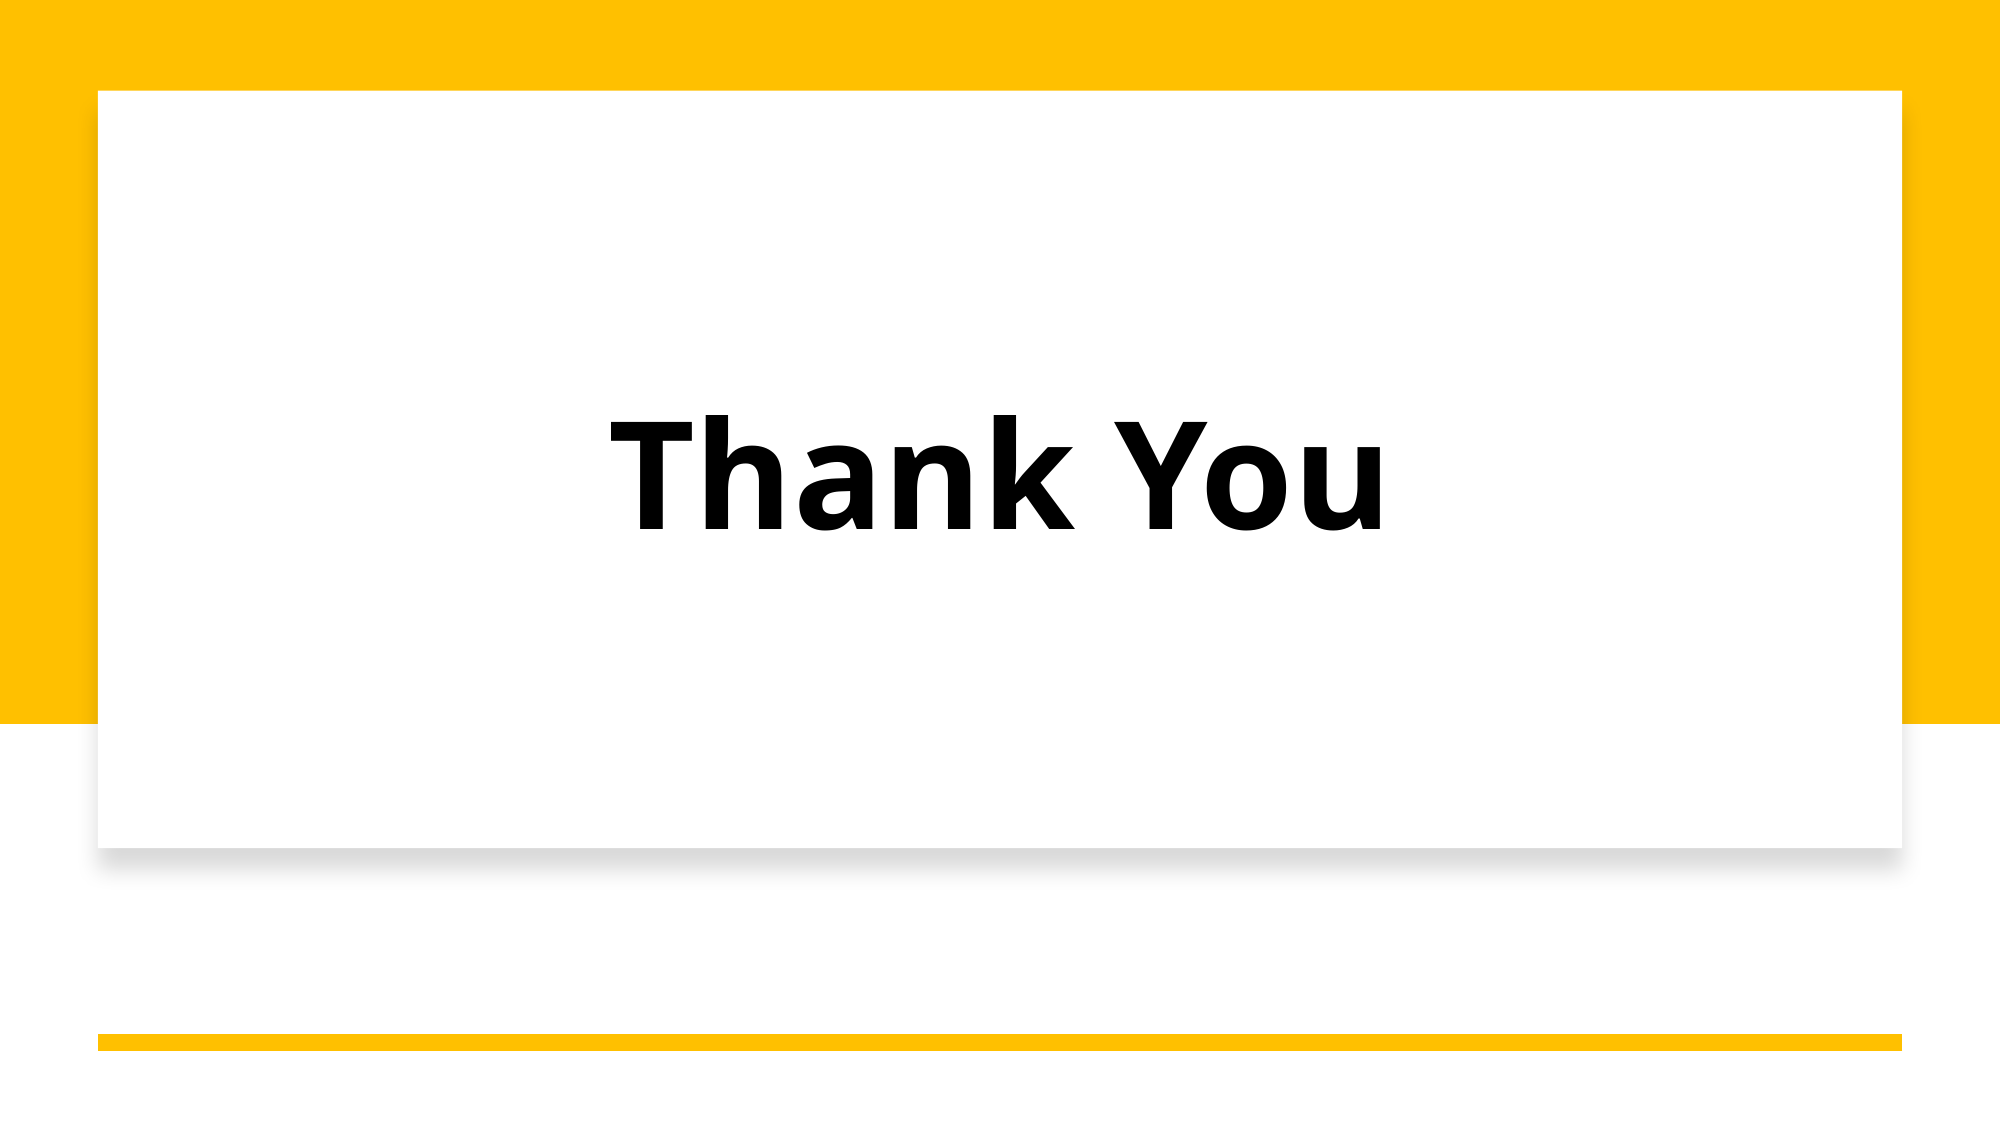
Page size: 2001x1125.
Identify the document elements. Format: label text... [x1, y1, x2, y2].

text_box [97, 89, 1903, 849]
text_box [0, 0, 2000, 725]
text_box [0, 725, 2000, 1125]
title Thank You [249, 212, 1750, 750]
